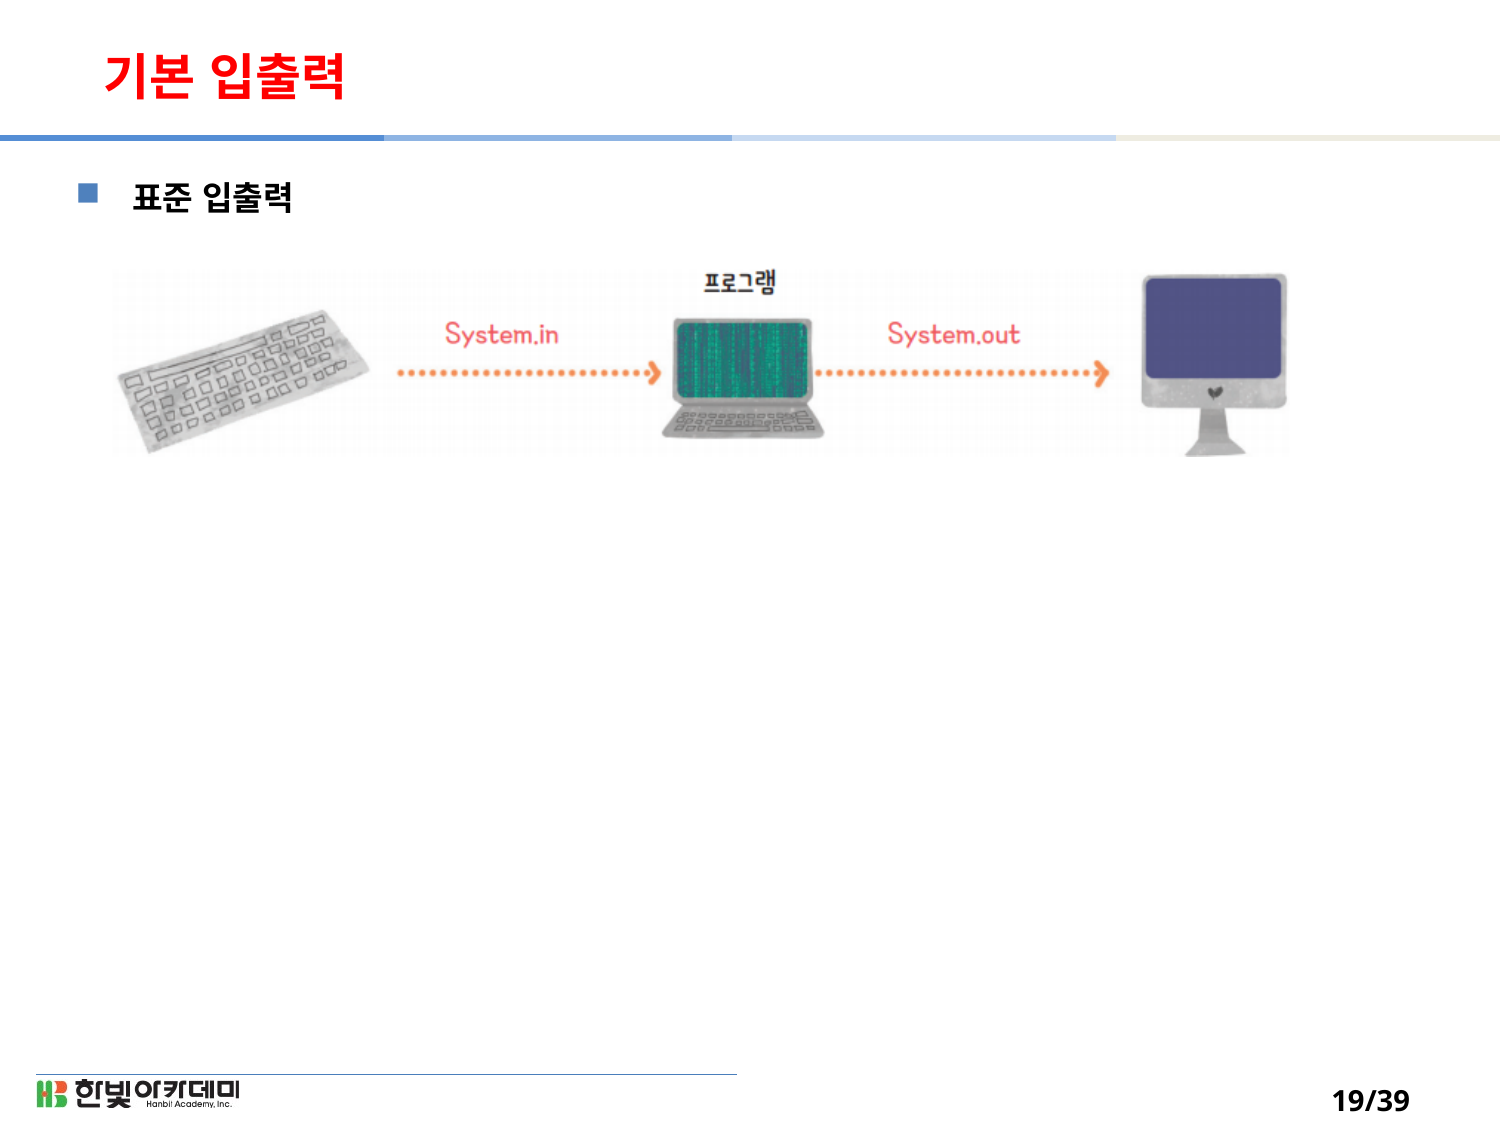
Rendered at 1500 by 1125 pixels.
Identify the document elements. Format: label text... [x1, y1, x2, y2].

list 표준 입출력 [60, 149, 1408, 1037]
title 기본 입출력 [88, 30, 1330, 121]
picture [36, 1079, 239, 1108]
picture [110, 263, 1291, 457]
